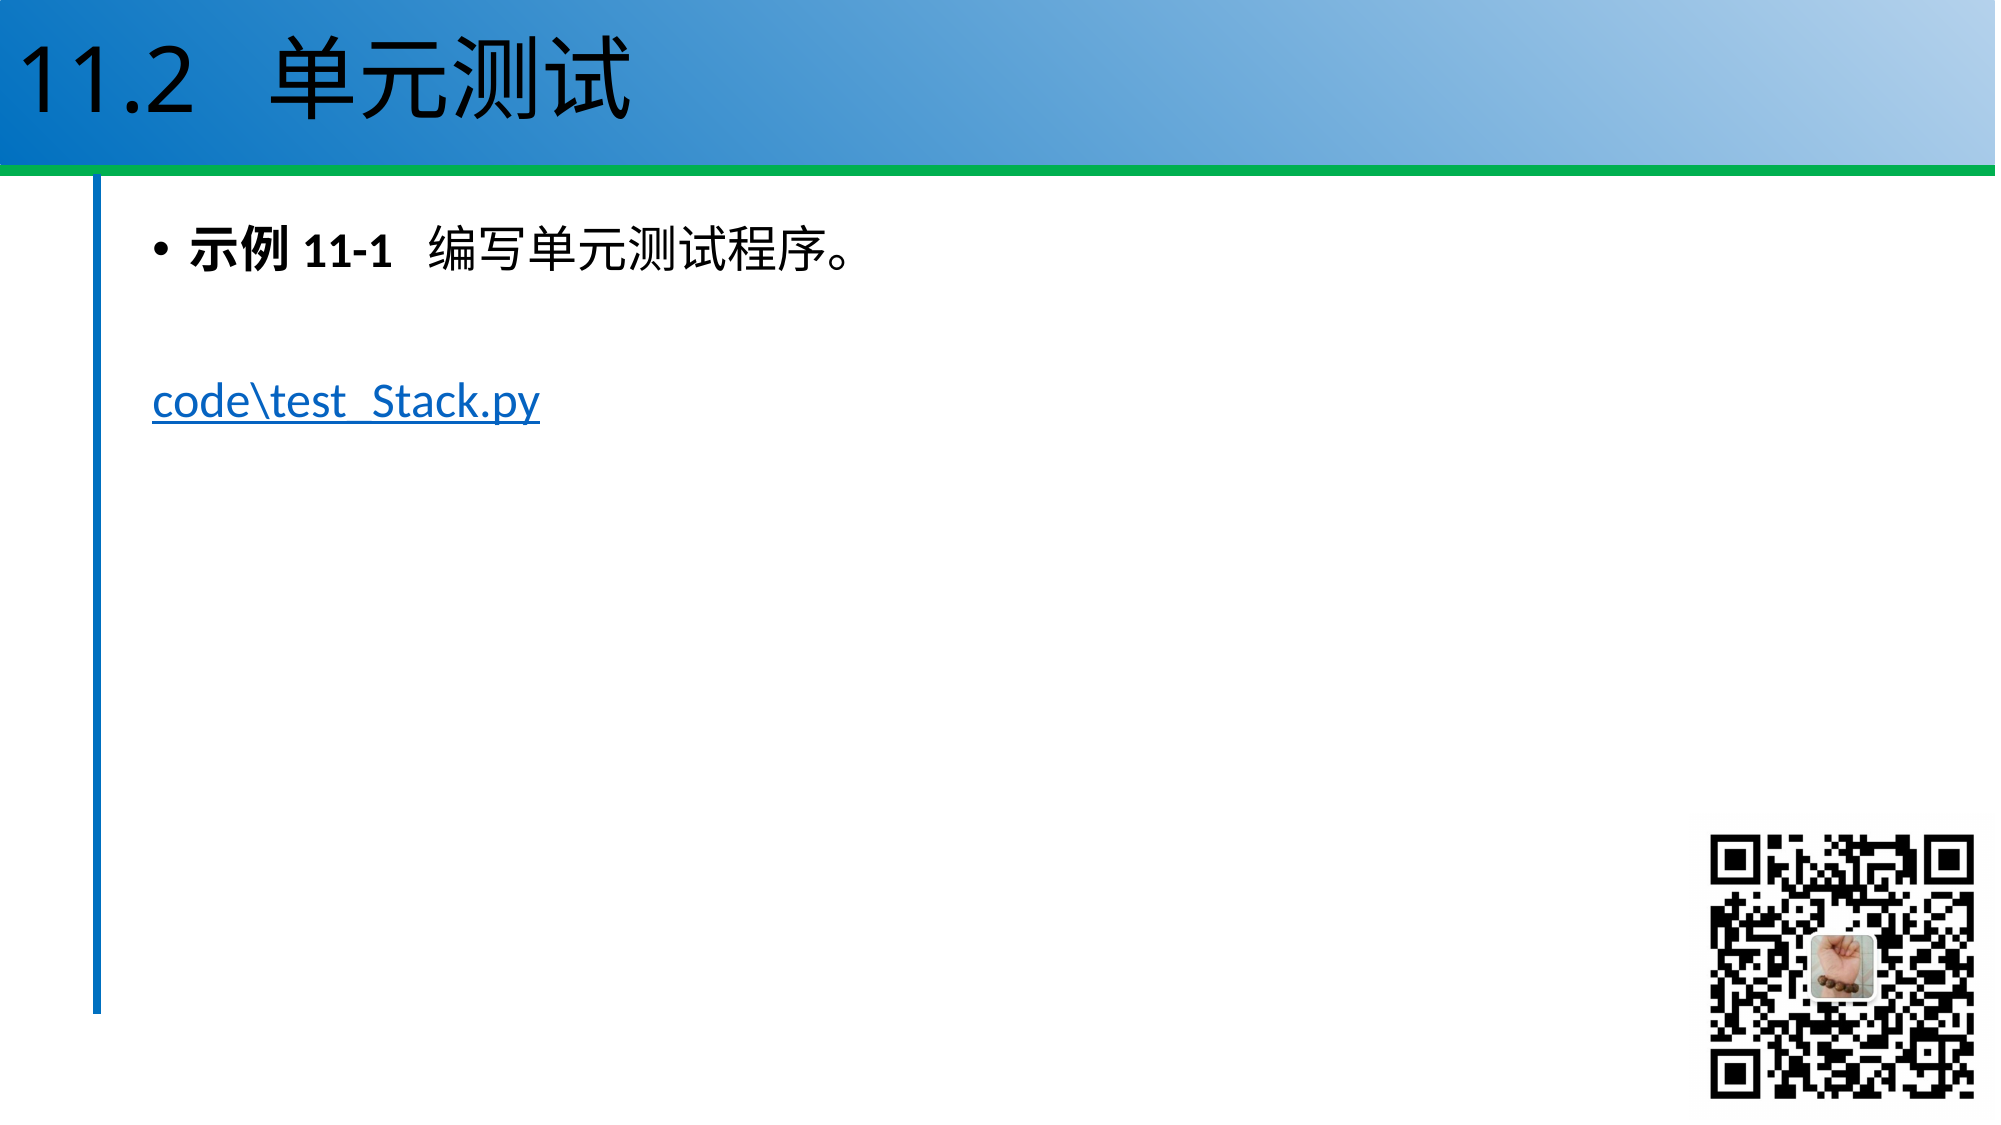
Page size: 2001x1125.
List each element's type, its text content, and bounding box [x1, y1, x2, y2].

title 11.2 单元测试 [0, 0, 1995, 165]
list 示例11-1 编写单元测试程序。 code\test_Stack.py [137, 216, 1863, 978]
picture [1689, 813, 1995, 1120]
